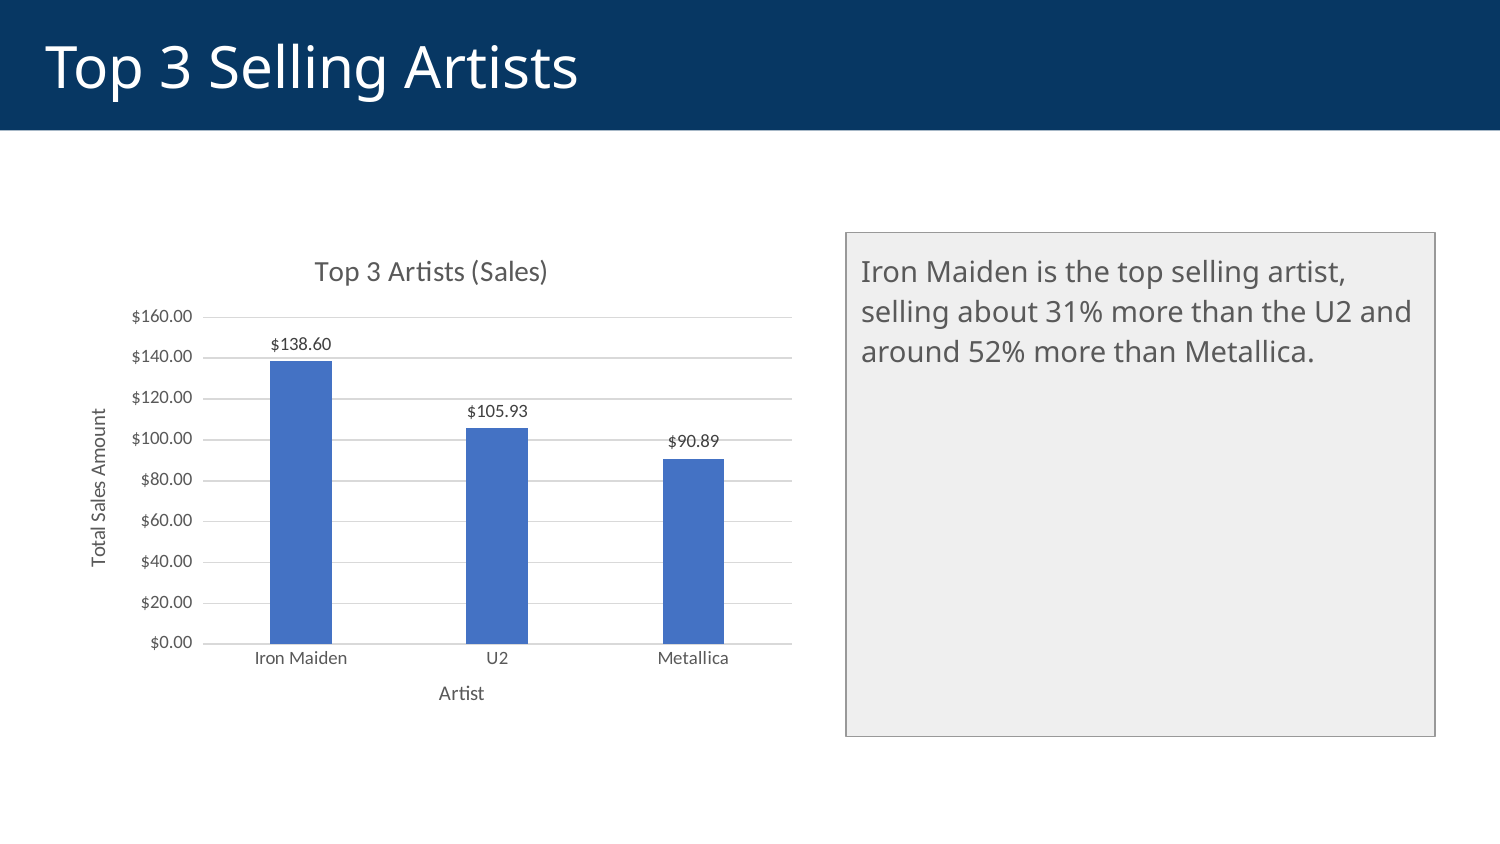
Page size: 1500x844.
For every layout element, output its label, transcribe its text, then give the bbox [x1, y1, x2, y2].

list Iron Maiden is the top selling artist, selling about 31% more than the U2 and around 52% more than Metallica. [846, 232, 1436, 737]
chart [56, 232, 807, 737]
title Top 3 Selling Artists [0, 0, 1500, 131]
